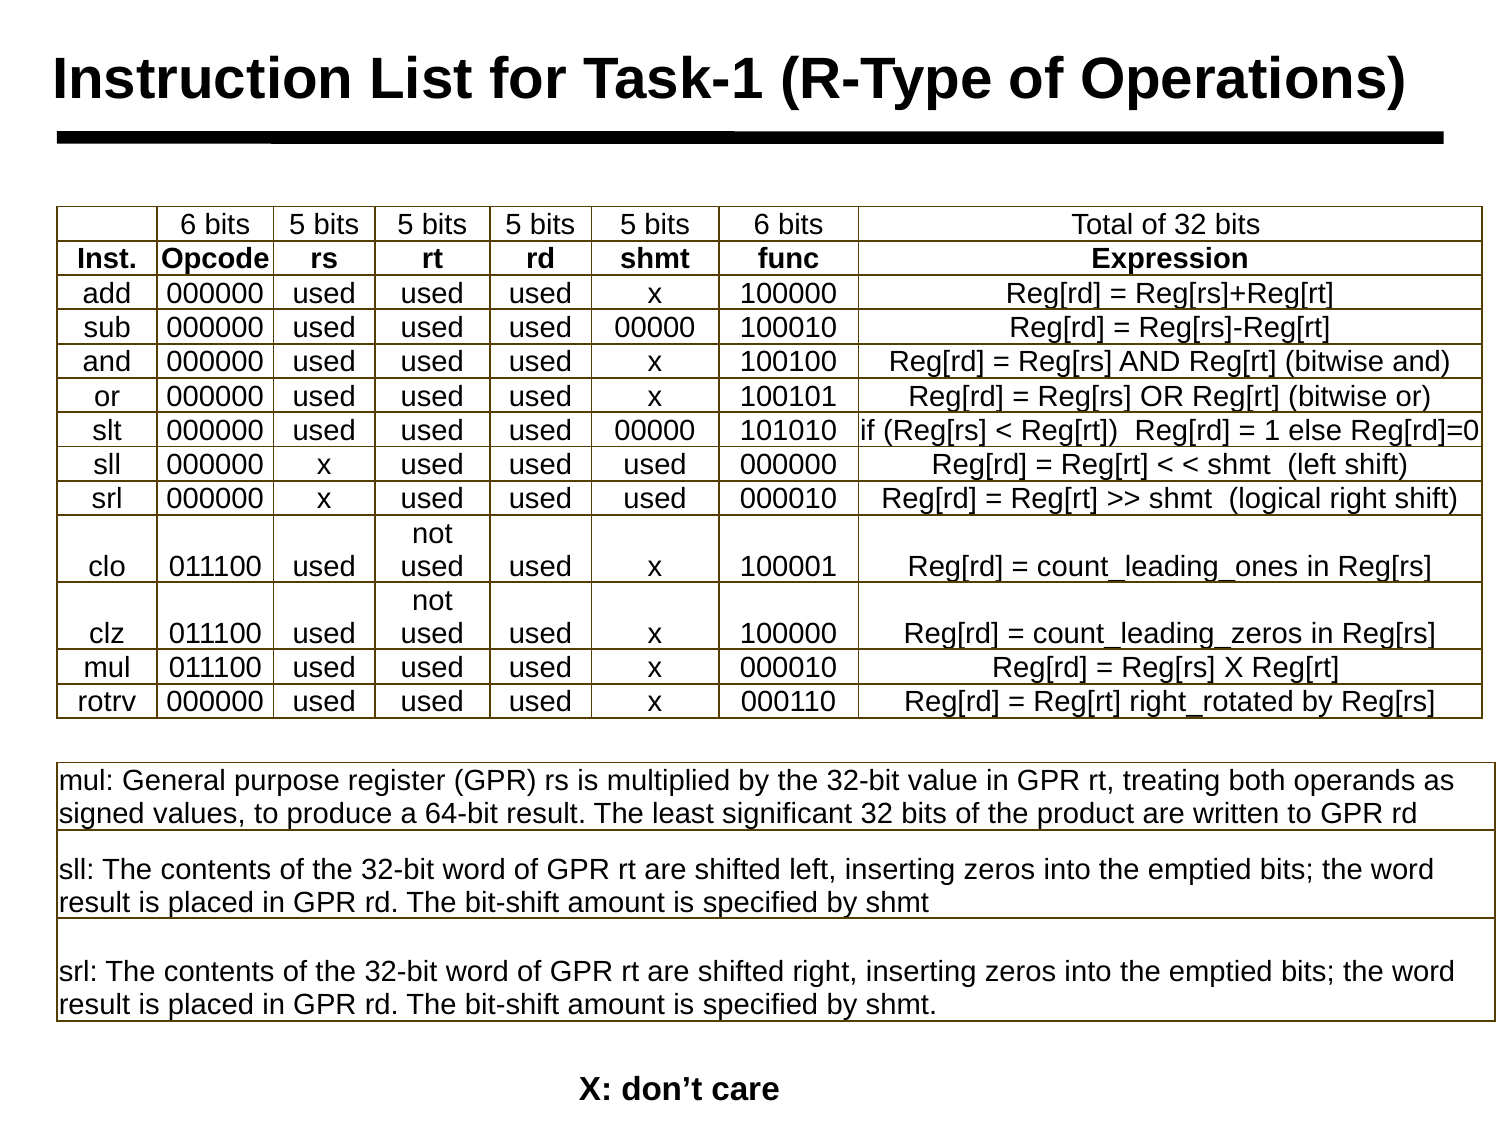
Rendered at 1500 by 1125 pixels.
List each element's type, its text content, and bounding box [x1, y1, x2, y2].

table_cell used [491, 650, 591, 683]
table_cell 100001 [720, 516, 858, 581]
table_cell 000000 [158, 482, 273, 514]
table_cell 000000 [158, 413, 273, 446]
table_cell x [274, 482, 374, 514]
table_cell 101010 [720, 413, 858, 446]
table_header 5 bits [592, 207, 718, 240]
table_cell used [376, 447, 489, 480]
table_cell Reg[rd] = Reg[rt] >> shmt (logical right shift) [859, 482, 1481, 514]
table_cell used [491, 413, 591, 446]
table_cell 000000 [158, 310, 273, 343]
table_cell 000110 [720, 685, 858, 717]
table_cell slt [58, 413, 156, 446]
table_cell 100010 [720, 310, 858, 343]
table_header [58, 207, 156, 240]
table_cell 000010 [720, 650, 858, 683]
table_cell or [58, 379, 156, 411]
table_cell 011100 [158, 583, 273, 648]
table_cell used [376, 482, 489, 514]
table_header 6 bits [158, 207, 273, 240]
table_cell 100000 [720, 276, 858, 308]
table_cell 100101 [720, 379, 858, 411]
table_header 5 bits [491, 207, 591, 240]
table_cell srl: The contents of the 32-bit word of GPR rt are shifted right, inserting zeros into the emptied bits; the word result is placed in GPR rd. The bit-shift amount is specified by shmt. [58, 919, 1494, 1020]
table_cell used [376, 379, 489, 411]
table_cell used [491, 516, 591, 581]
table_cell Reg[rd] = Reg[rt] right_rotated by Reg[rs] [859, 685, 1481, 717]
table_cell add [58, 276, 156, 308]
table_cell used [376, 413, 489, 446]
table_cell 000000 [720, 447, 858, 480]
table_cell Reg[rd] = count_leading_ones in Reg[rs] [859, 516, 1481, 581]
table_cell x [592, 276, 718, 308]
table_cell 000000 [158, 447, 273, 480]
table_cell 00000 [592, 310, 718, 343]
table_cell Reg[rd] = Reg[rs]+Reg[rt] [859, 276, 1481, 308]
table_cell 000000 [158, 379, 273, 411]
table_cell used [491, 482, 591, 514]
table_header 6 bits [720, 207, 858, 240]
table_cell sll [58, 447, 156, 480]
table_cell used [376, 310, 489, 343]
table_cell func [720, 242, 858, 274]
table_cell used [592, 447, 718, 480]
table_cell rt [376, 242, 489, 274]
table_cell used [274, 379, 374, 411]
text_box X: don’t care [564, 1059, 796, 1115]
table_cell x [274, 447, 374, 480]
table_cell Reg[rd] = Reg[rs] OR Reg[rt] (bitwise or) [859, 379, 1481, 411]
table_cell if (Reg[rs] < Reg[rt]) Reg[rd] = 1 else Reg[rd]=0 [859, 413, 1481, 446]
table_cell used [274, 583, 374, 648]
table_cell Reg[rd] = Reg[rs] X Reg[rt] [859, 650, 1481, 683]
table_cell 000000 [158, 685, 273, 717]
table_cell used [491, 583, 591, 648]
table_cell used [274, 345, 374, 377]
table_cell used [274, 276, 374, 308]
table_cell x [592, 583, 718, 648]
table_cell Reg[rd] = count_leading_zeros in Reg[rs] [859, 583, 1481, 648]
table_cell not used [376, 516, 489, 581]
table_cell used [376, 276, 489, 308]
table_cell used [274, 685, 374, 717]
table_cell clz [58, 583, 156, 648]
table_cell sub [58, 310, 156, 343]
table_cell shmt [592, 242, 718, 274]
table_cell mul [58, 650, 156, 683]
table_cell srl [58, 482, 156, 514]
table_cell used [274, 650, 374, 683]
table_cell Reg[rd] = Reg[rs]-Reg[rt] [859, 310, 1481, 343]
table_cell Expression [859, 242, 1481, 274]
table_cell 000000 [158, 345, 273, 377]
table_cell sll: The contents of the 32-bit word of GPR rt are shifted left, inserting zeros into the emptied bits; the word result is placed in GPR rd. The bit-shift amount is specified by shmt [58, 831, 1494, 917]
table_header 5 bits [376, 207, 489, 240]
table_cell clo [58, 516, 156, 581]
table_cell rd [491, 242, 591, 274]
table_cell rs [274, 242, 374, 274]
table_cell used [592, 482, 718, 514]
table_cell 100100 [720, 345, 858, 377]
table_cell 00000 [592, 413, 718, 446]
table_cell used [491, 379, 591, 411]
table_cell 011100 [158, 650, 273, 683]
table_cell used [491, 685, 591, 717]
table_header Total of 32 bits [859, 207, 1481, 240]
table_cell used [376, 345, 489, 377]
title Instruction List for Task-1 (R-Type of Operations) [37, 24, 1475, 125]
table_cell used [376, 650, 489, 683]
table_cell Inst. [58, 242, 156, 274]
table_cell used [491, 447, 591, 480]
table_cell Reg[rd] = Reg[rt] < < shmt (left shift) [859, 447, 1481, 480]
table_cell used [376, 685, 489, 717]
table_cell Opcode [158, 242, 273, 274]
table_cell 011100 [158, 516, 273, 581]
table_cell used [274, 413, 374, 446]
table_header 5 bits [274, 207, 374, 240]
table_cell x [592, 650, 718, 683]
table_cell 000010 [720, 482, 858, 514]
table_cell used [491, 310, 591, 343]
table_cell and [58, 345, 156, 377]
table_cell not used [376, 583, 489, 648]
table_cell used [274, 310, 374, 343]
table_cell 100000 [720, 583, 858, 648]
table_cell x [592, 379, 718, 411]
table_cell x [592, 345, 718, 377]
table_cell x [592, 516, 718, 581]
table_cell 000000 [158, 276, 273, 308]
table_cell used [274, 516, 374, 581]
table_cell x [592, 685, 718, 717]
table_cell used [491, 345, 591, 377]
table_cell rotrv [58, 685, 156, 717]
table_cell Reg[rd] = Reg[rs] AND Reg[rt] (bitwise and) [859, 345, 1481, 377]
table_header mul: General purpose register (GPR) rs is multiplied by the 32-bit value in GPR rt, treating both operands as signed values, to produce a 64-bit result. The least significant 32 bits of the product are written to GPR rd [58, 763, 1494, 829]
table_cell used [491, 276, 591, 308]
